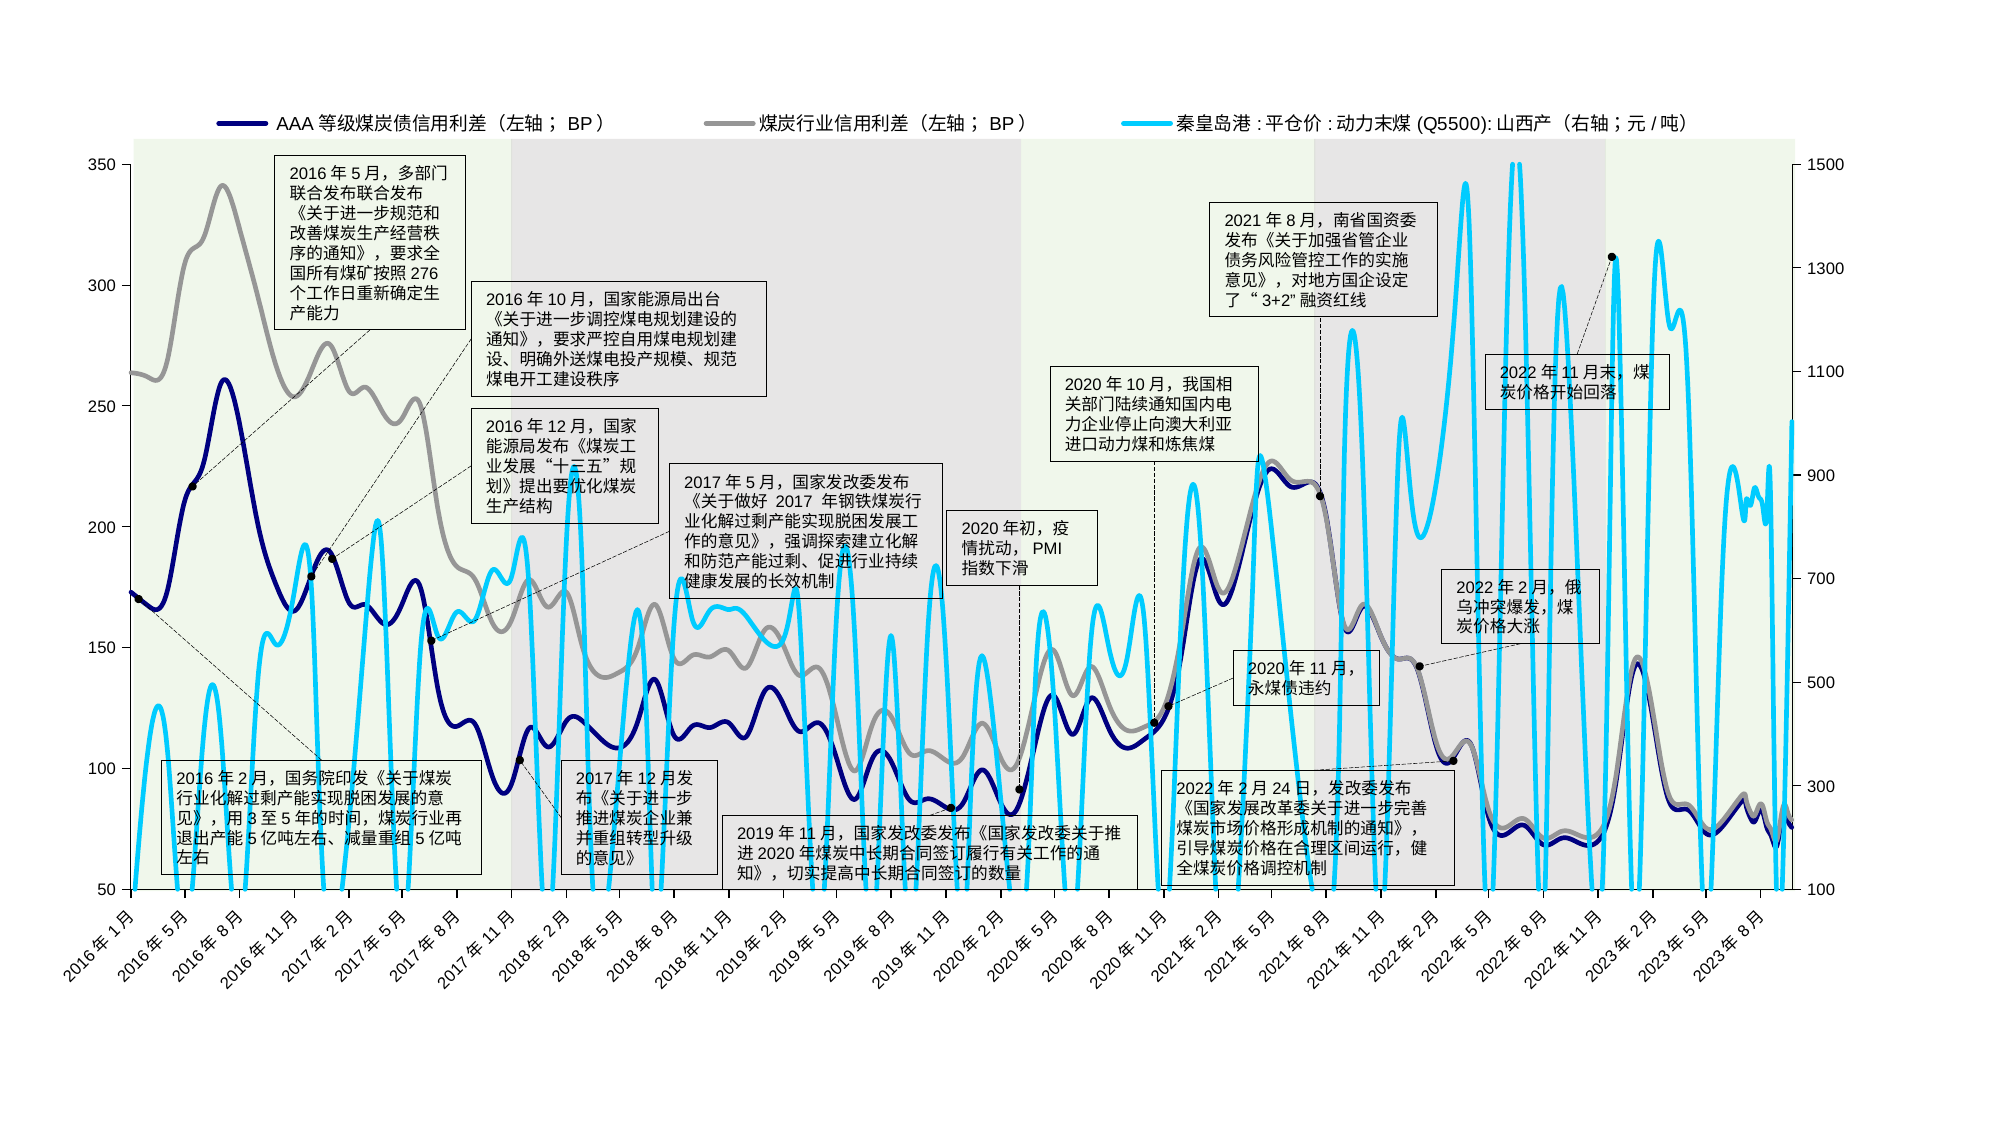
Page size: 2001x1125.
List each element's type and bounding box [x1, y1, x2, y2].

chart [45, 95, 1867, 1043]
text_box [138, 155, 1670, 891]
